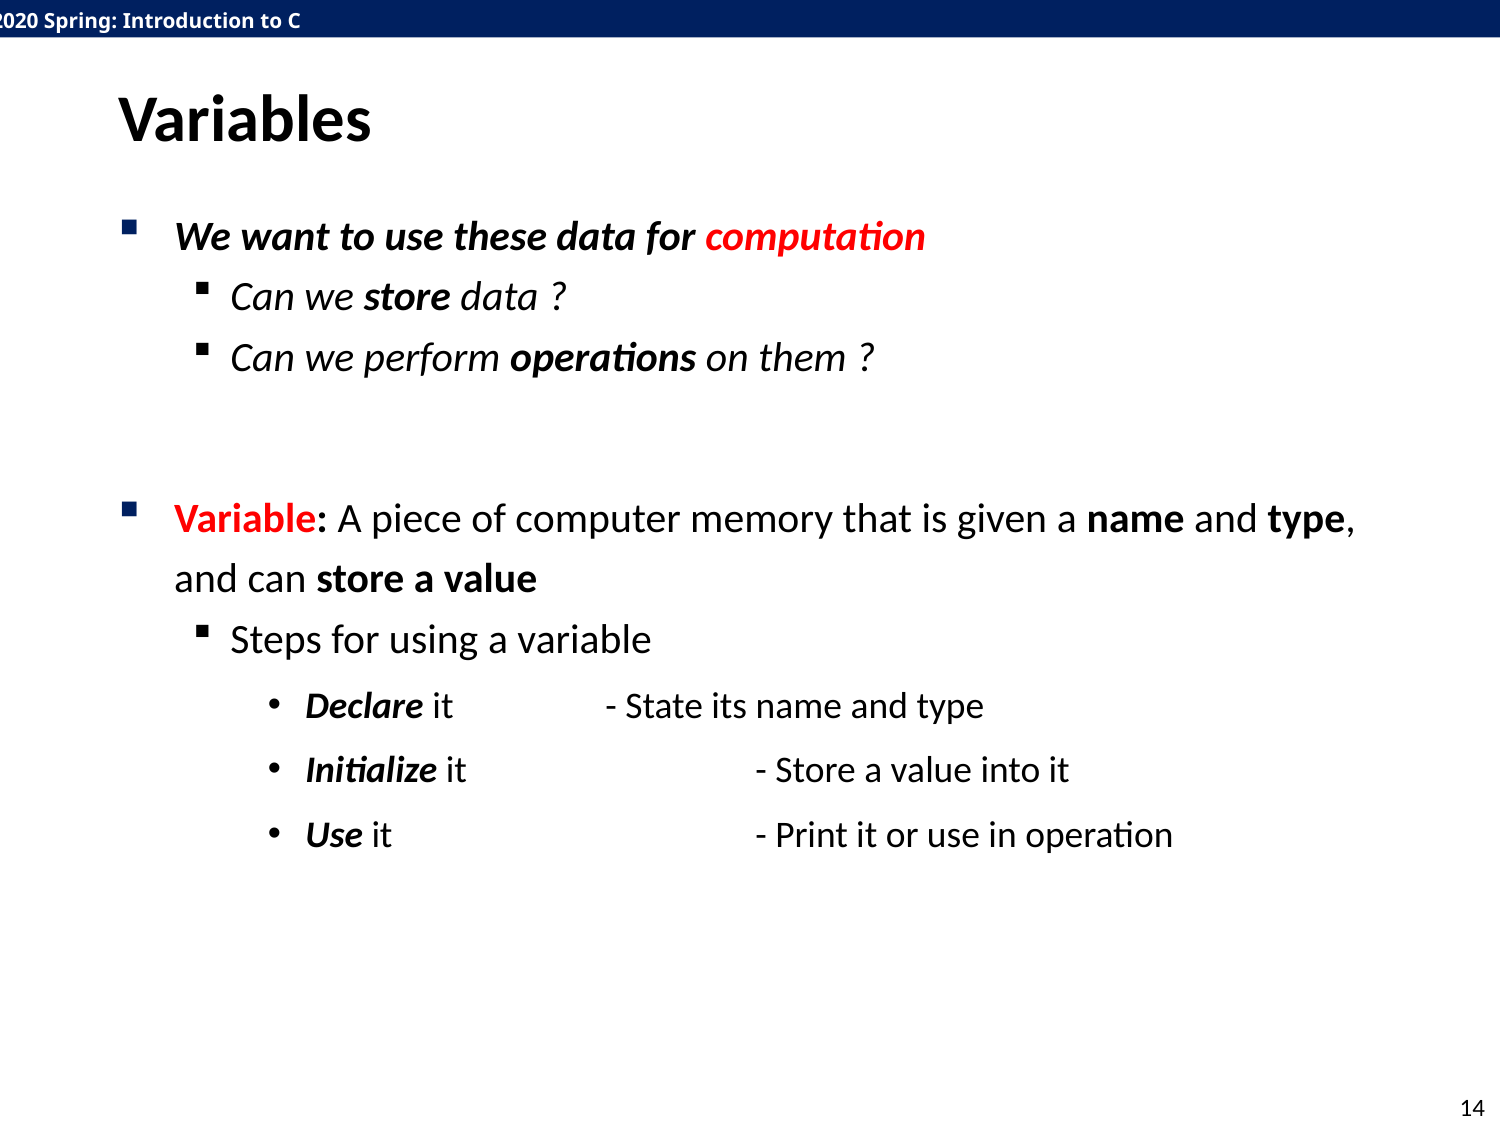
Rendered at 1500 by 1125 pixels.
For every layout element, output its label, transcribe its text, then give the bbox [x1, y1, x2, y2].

slide_number 14 [1405, 1087, 1500, 1125]
title Variables [103, 59, 1397, 170]
list We want to use these data for computation Can we store data ? Can we perform operations on them ? Variable: A piece of computer memory that is given a name and type, and can store a value Steps for using a variable Declare it - State its name and type Initialize it - Store a value into it Use it - Print it or use in operation [103, 191, 1397, 1066]
